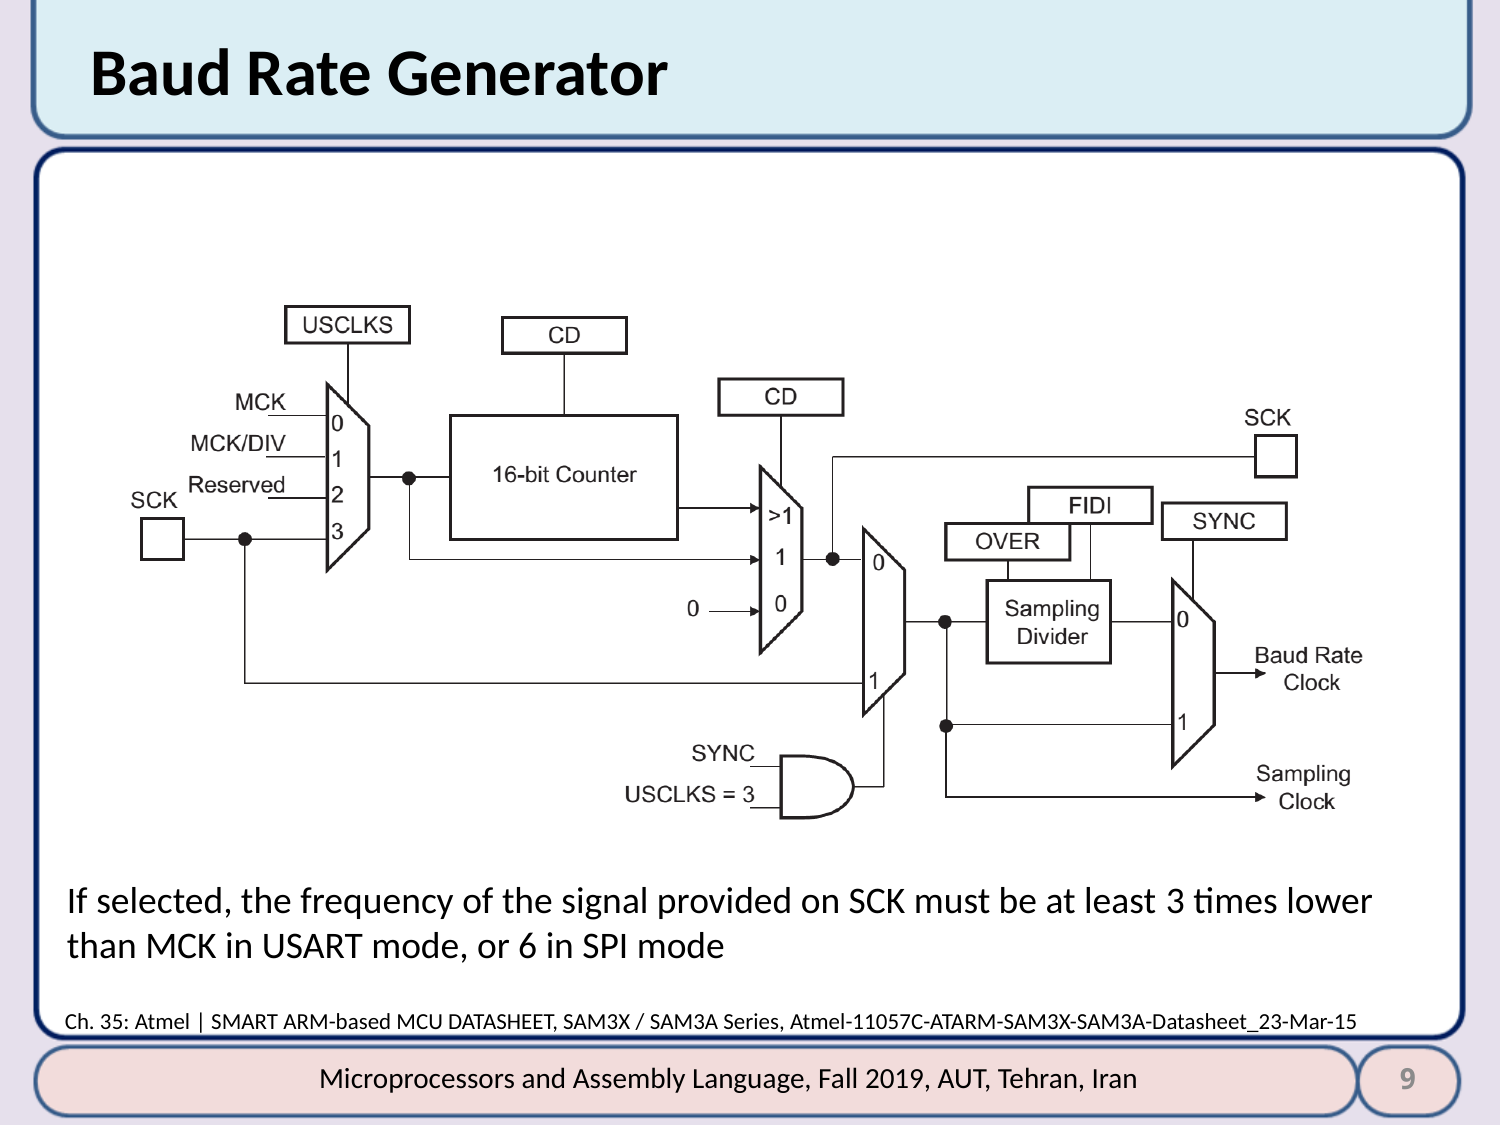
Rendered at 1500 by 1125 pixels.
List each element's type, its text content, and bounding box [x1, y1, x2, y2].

text_box Microprocessors and Assembly Language, Fall 2019, AUT, Tehran, Iran [162, 1051, 1288, 1102]
text_box Ch. 35: Atmel | SMART ARM-based MCU DATASHEET, SAM3X / SAM3A Series, Atmel-11057C-ATARM-SAM3X-SAM3A-Datasheet_23-Mar-15 [49, 999, 1413, 1042]
title Baud Rate Generator [75, 0, 1425, 138]
picture [0, 0, 1500, 1125]
text_box If selected, the frequency of the signal provided on SCK must be at least 3 times lower than MCK in USART mode, or 6 in SPI mode [52, 868, 1425, 974]
slide_number 9 [1363, 1049, 1453, 1110]
text_box [75, 174, 1463, 390]
